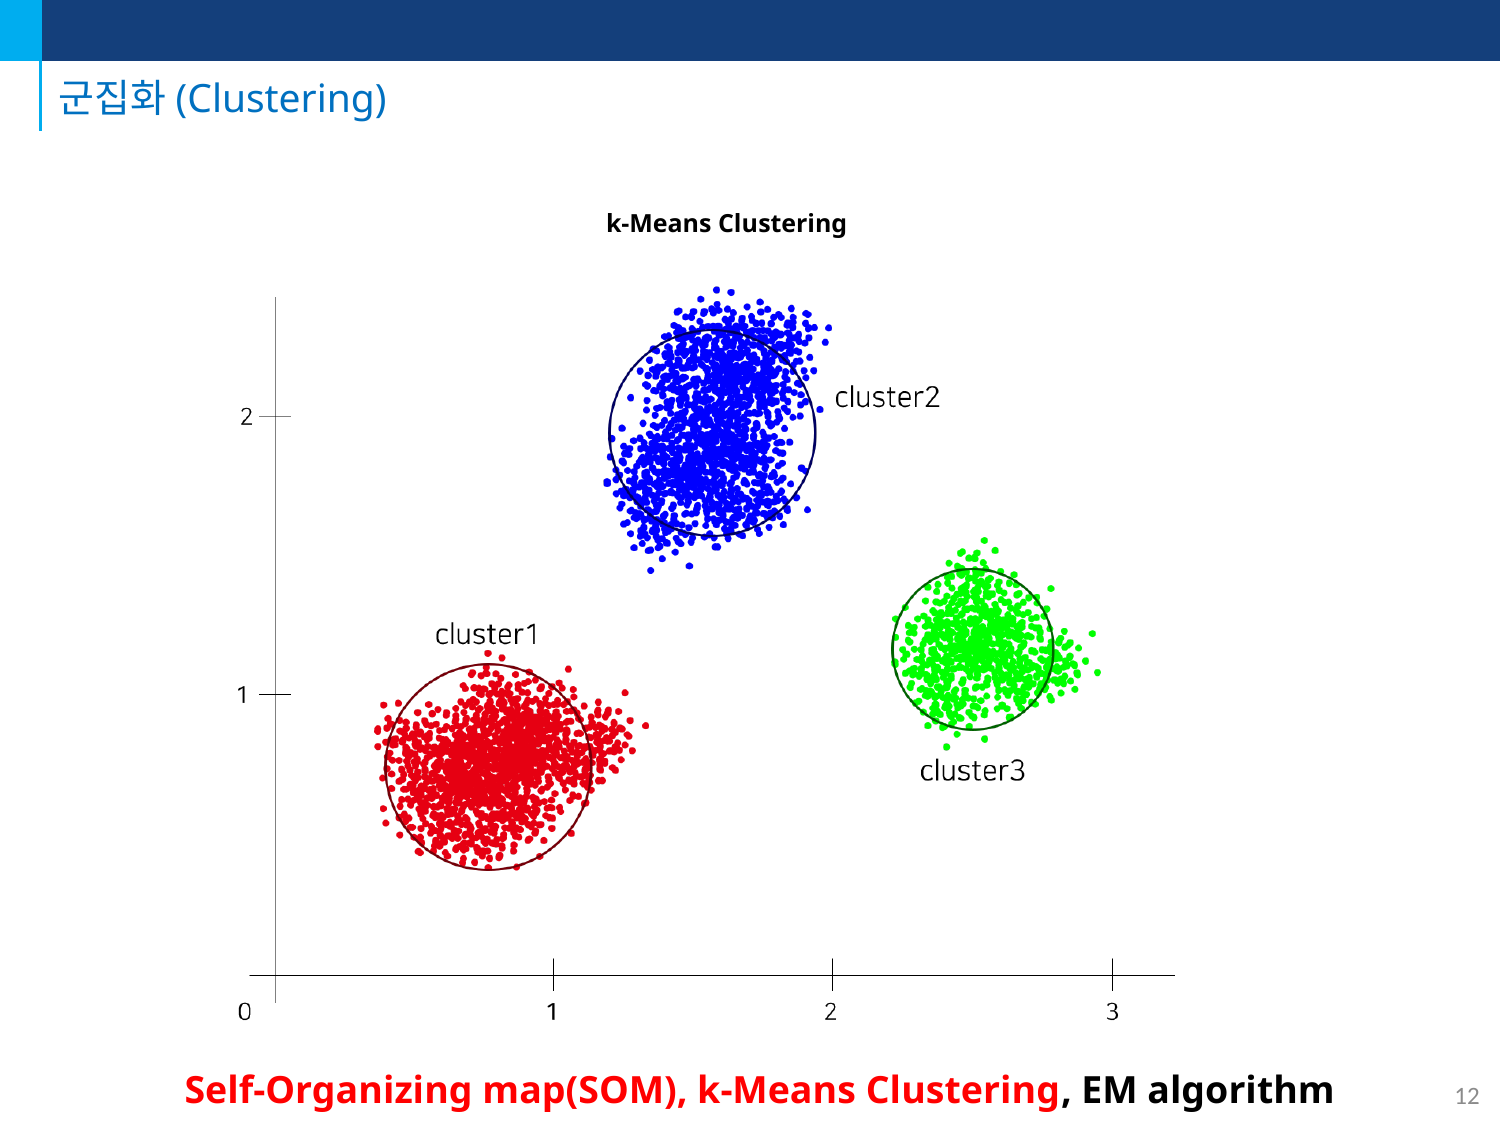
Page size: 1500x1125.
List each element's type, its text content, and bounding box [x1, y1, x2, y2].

text_box Self-Organizing map(SOM), k-Means Clustering, EM algorithm [160, 1058, 1468, 1118]
title 군집화(Clustering) [43, 66, 1499, 133]
picture [220, 249, 1245, 1038]
text_box k-Means Clustering [591, 200, 1500, 245]
slide_number 12 [1435, 1065, 1499, 1125]
